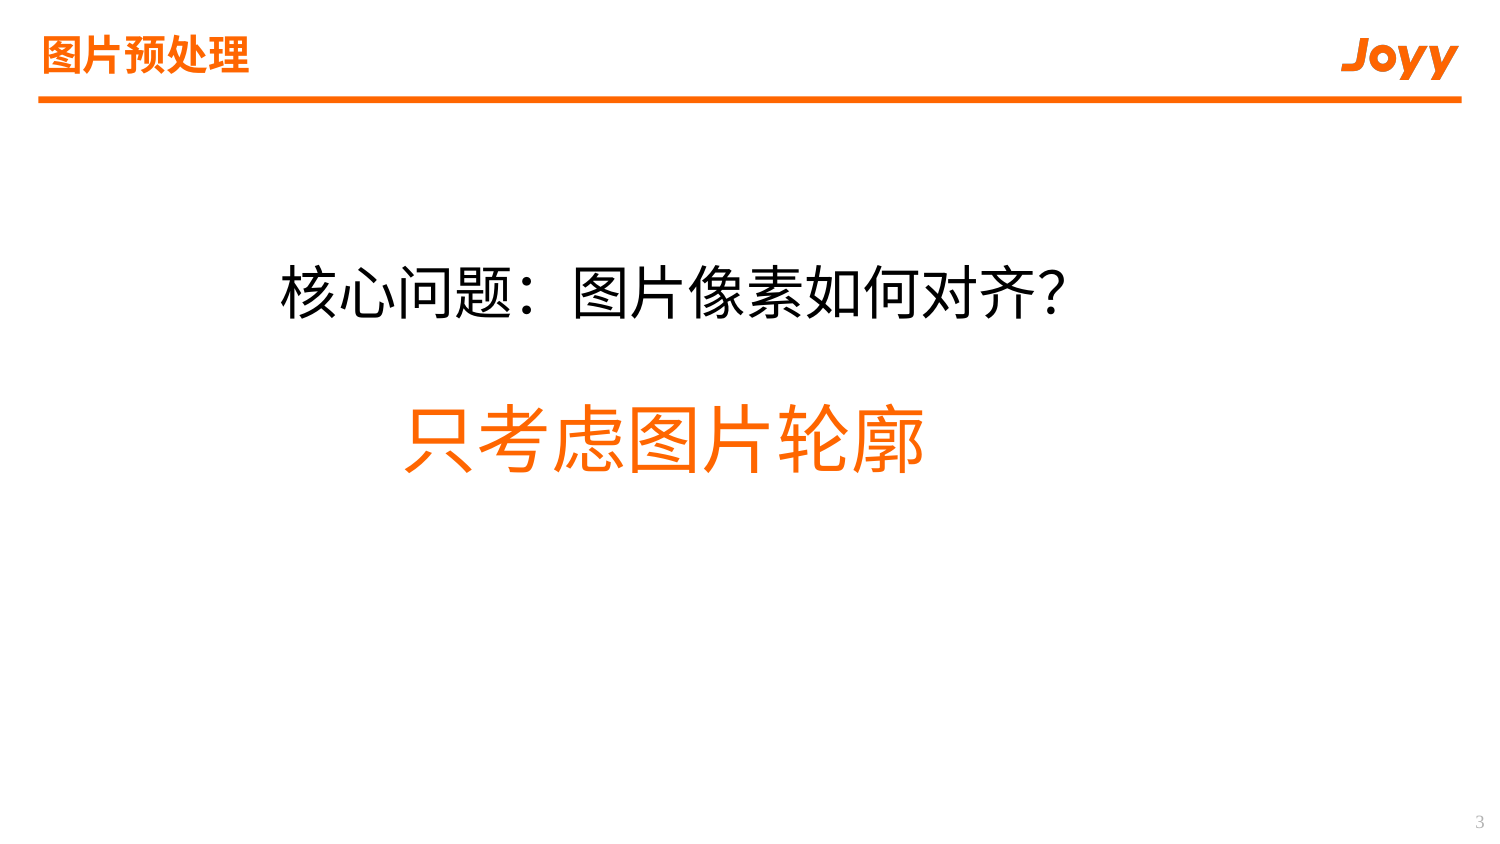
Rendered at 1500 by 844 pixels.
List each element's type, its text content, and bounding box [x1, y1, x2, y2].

text_box 只考虑图片轮廓 [386, 385, 942, 490]
title 图片预处理 [41, 27, 1158, 92]
picture [1341, 38, 1459, 80]
slide_number 3 [1162, 798, 1500, 844]
text_box 核心问题：图片像素如何对齐？ [265, 248, 1111, 334]
